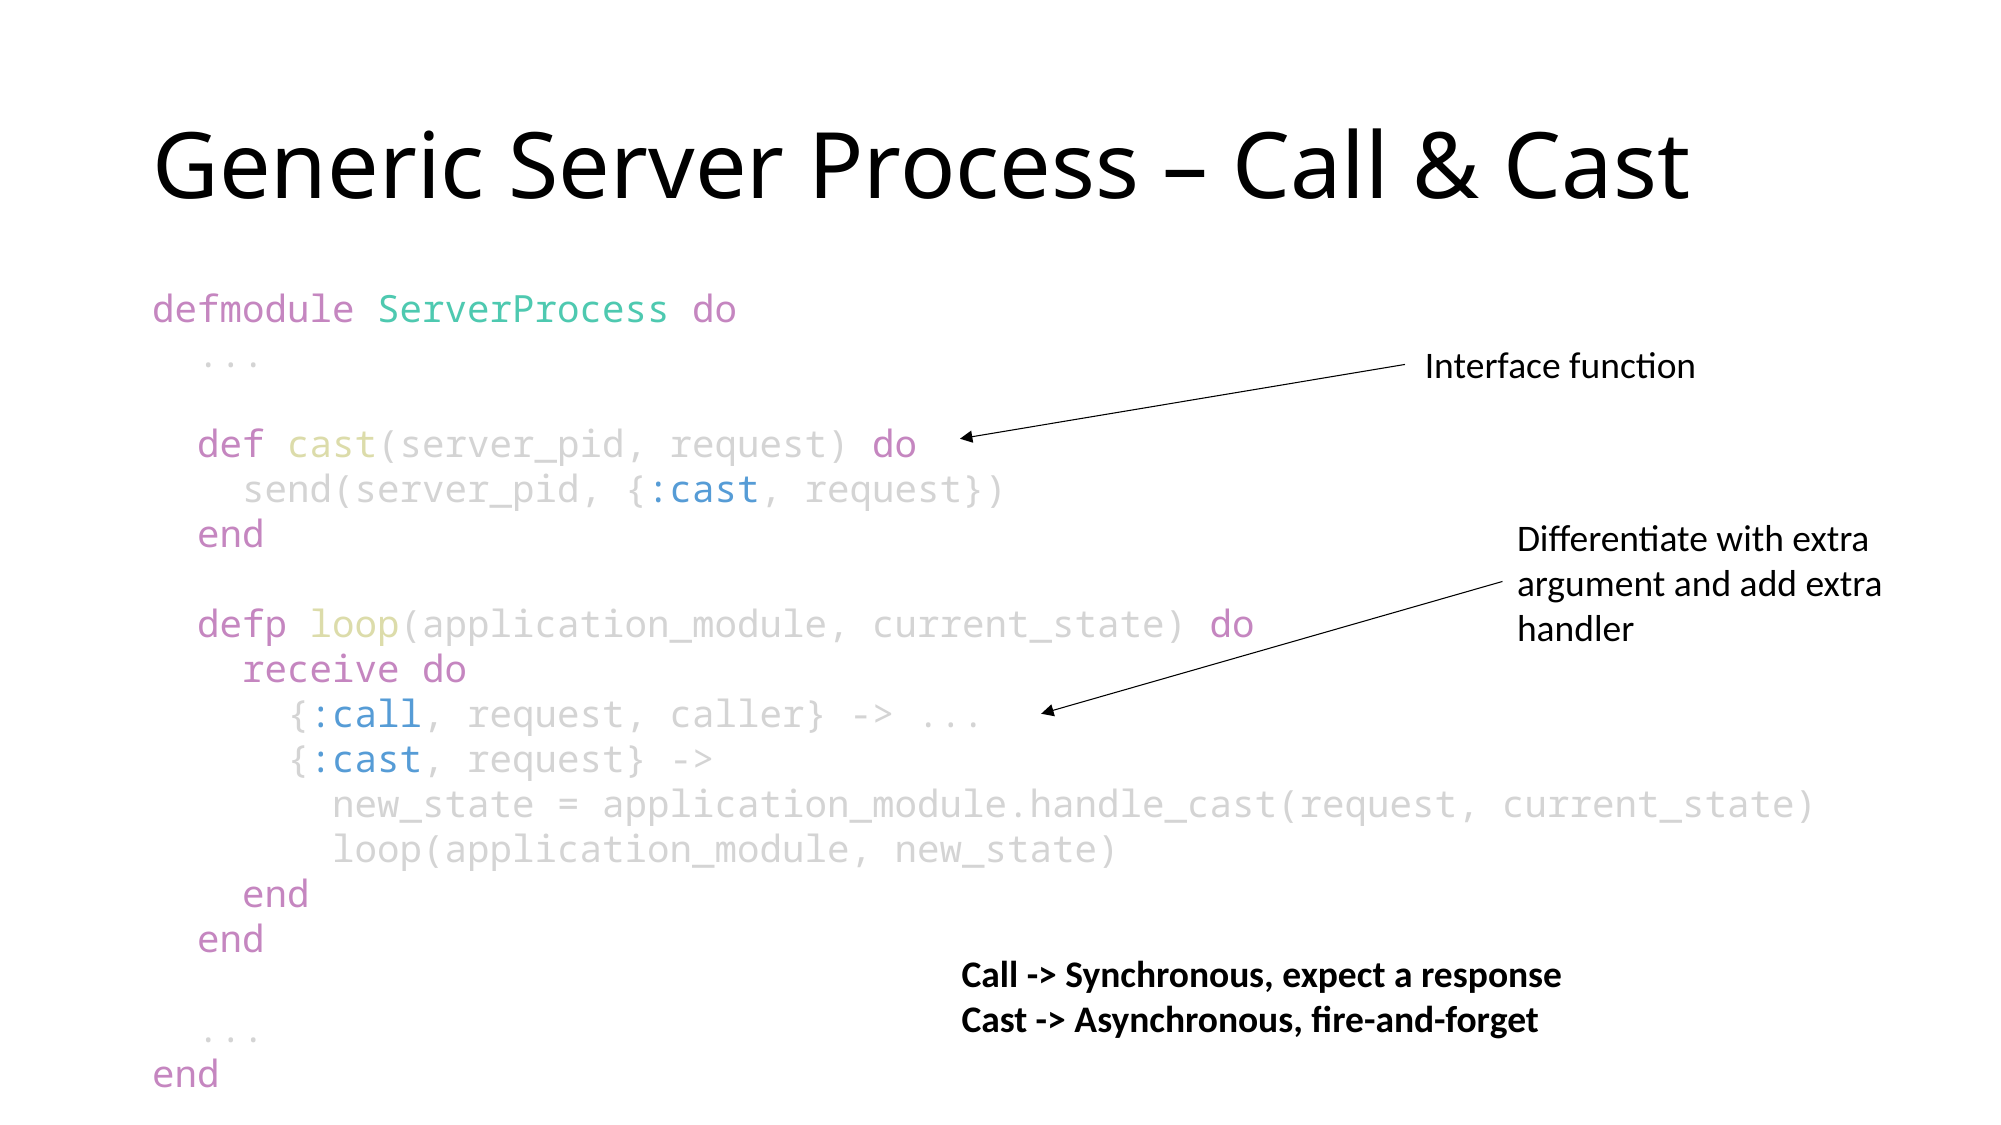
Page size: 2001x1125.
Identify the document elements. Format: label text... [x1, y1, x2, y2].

text_box Call -> Synchronous, expect a response Cast -> Asynchronous, fire-and-forget [946, 942, 1920, 1048]
text_box Differentiate with extra argument and add extra handler [1502, 506, 1955, 657]
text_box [1041, 582, 1503, 714]
text_box defmodule ServerProcess do ... def cast(server_pid, request) do send(server_pid, {:cast, request}) end defp loop(application_module, current_state) do receive do {:call, request, caller} -> ... {:cast, request} -> new_state = application_module.handle_cast(request, current_state) loop(application_module, new_state) end end ... end [137, 277, 1884, 1125]
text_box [959, 364, 1405, 439]
text_box Interface function [1409, 334, 1863, 394]
title Generic Server Process – Call & Cast [137, 59, 1863, 277]
